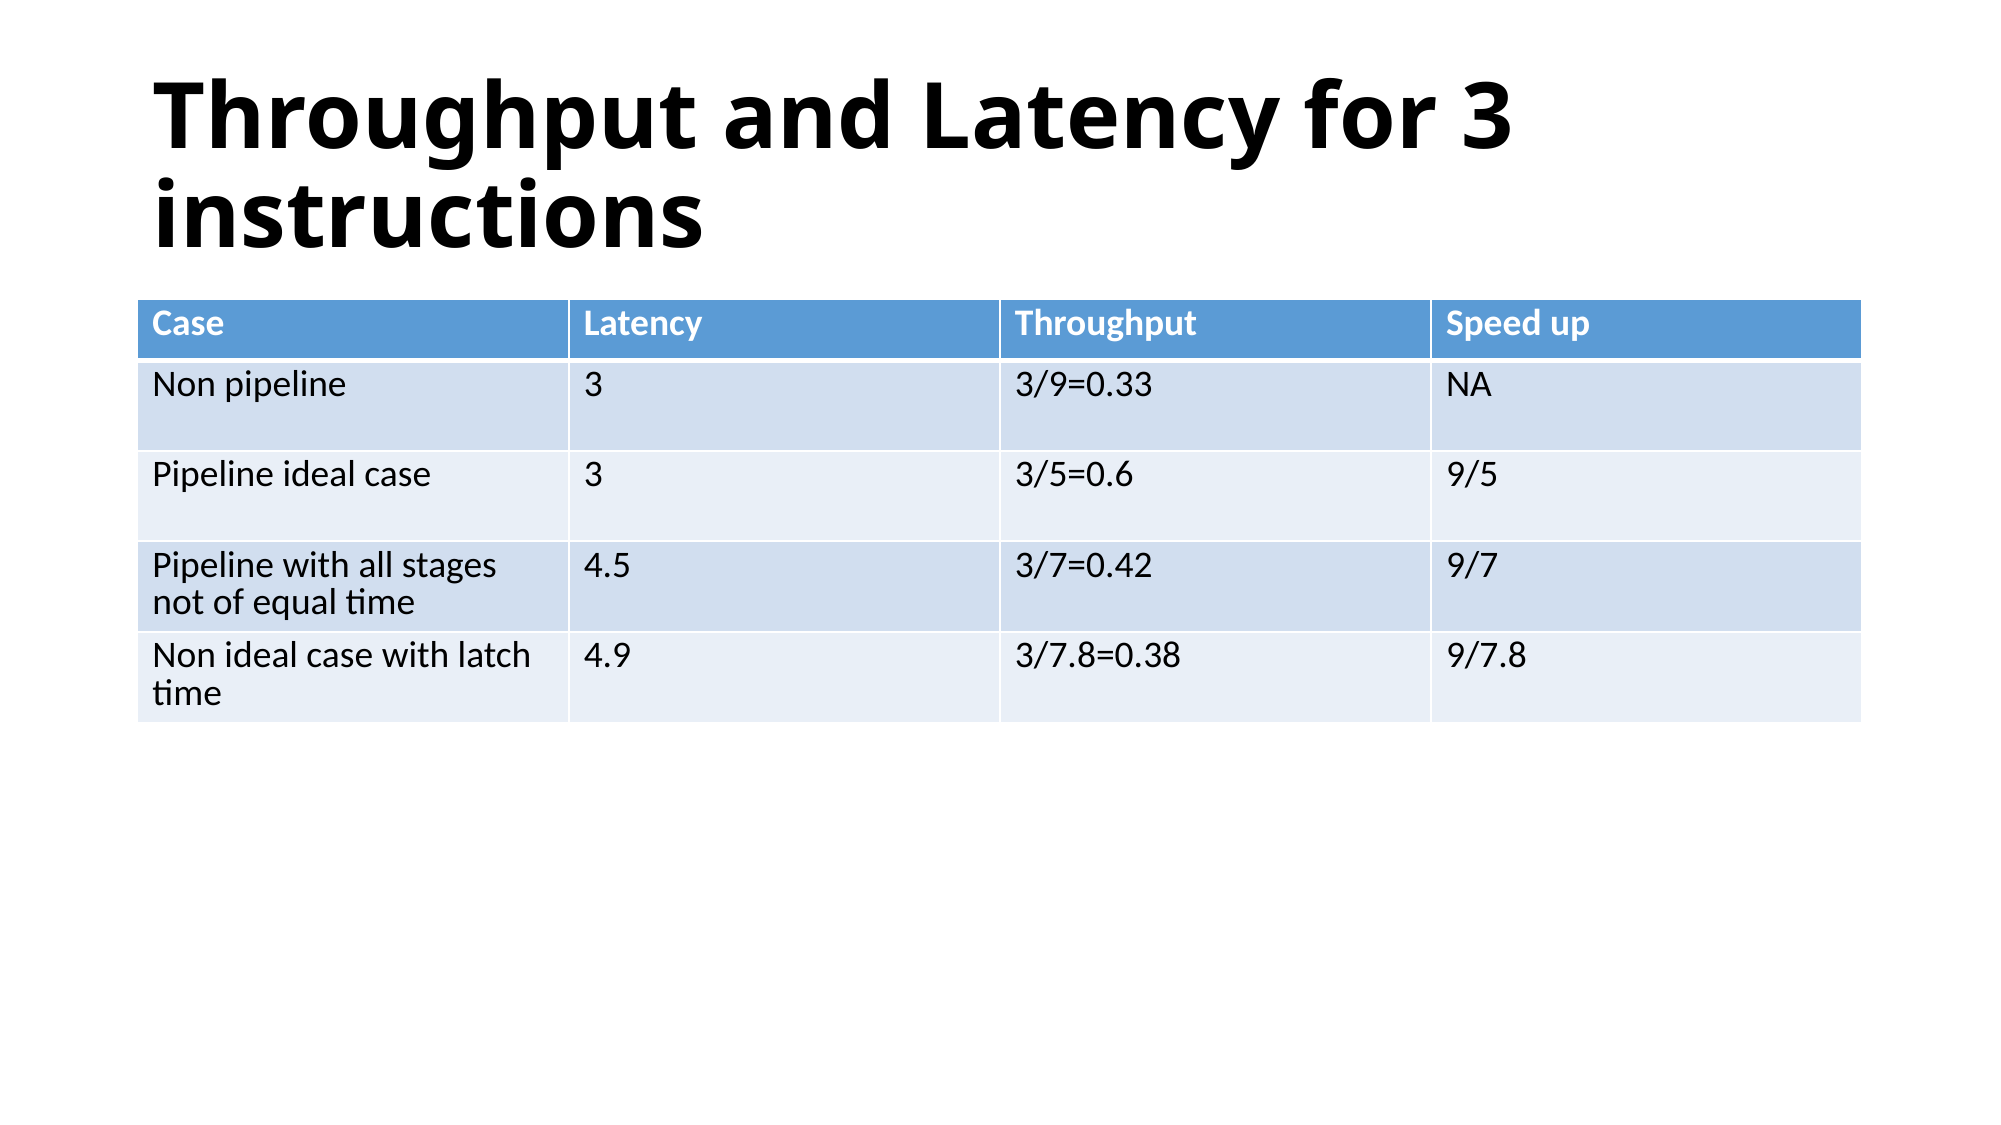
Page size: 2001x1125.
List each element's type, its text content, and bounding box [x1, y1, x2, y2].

table_cell 4.5 [570, 542, 999, 631]
table_cell Non ideal case with latch time [138, 633, 568, 722]
table_cell 3 [570, 452, 999, 540]
table_cell 3/5=0.6 [1001, 452, 1430, 540]
table_cell Pipeline ideal case [138, 452, 568, 540]
table_cell 3/7=0.42 [1001, 542, 1430, 631]
table_cell Pipeline with all stages not of equal time [138, 542, 568, 631]
table_cell NA [1432, 363, 1861, 450]
table_header Case [138, 300, 568, 358]
table_header Throughput [1001, 300, 1430, 358]
table_cell 4.9 [570, 633, 999, 722]
table_cell 3/7.8=0.38 [1001, 633, 1430, 722]
title Throughput and Latency for 3 instructions [137, 59, 1863, 278]
table_cell 9/7.8 [1432, 633, 1861, 722]
table_cell 3/9=0.33 [1001, 363, 1430, 450]
table_header Latency [570, 300, 999, 358]
table_cell 3 [570, 363, 999, 450]
table_cell 9/5 [1432, 452, 1861, 540]
table_cell 9/7 [1432, 542, 1861, 631]
table_cell Non pipeline [138, 363, 568, 450]
table_header Speed up [1432, 300, 1861, 358]
